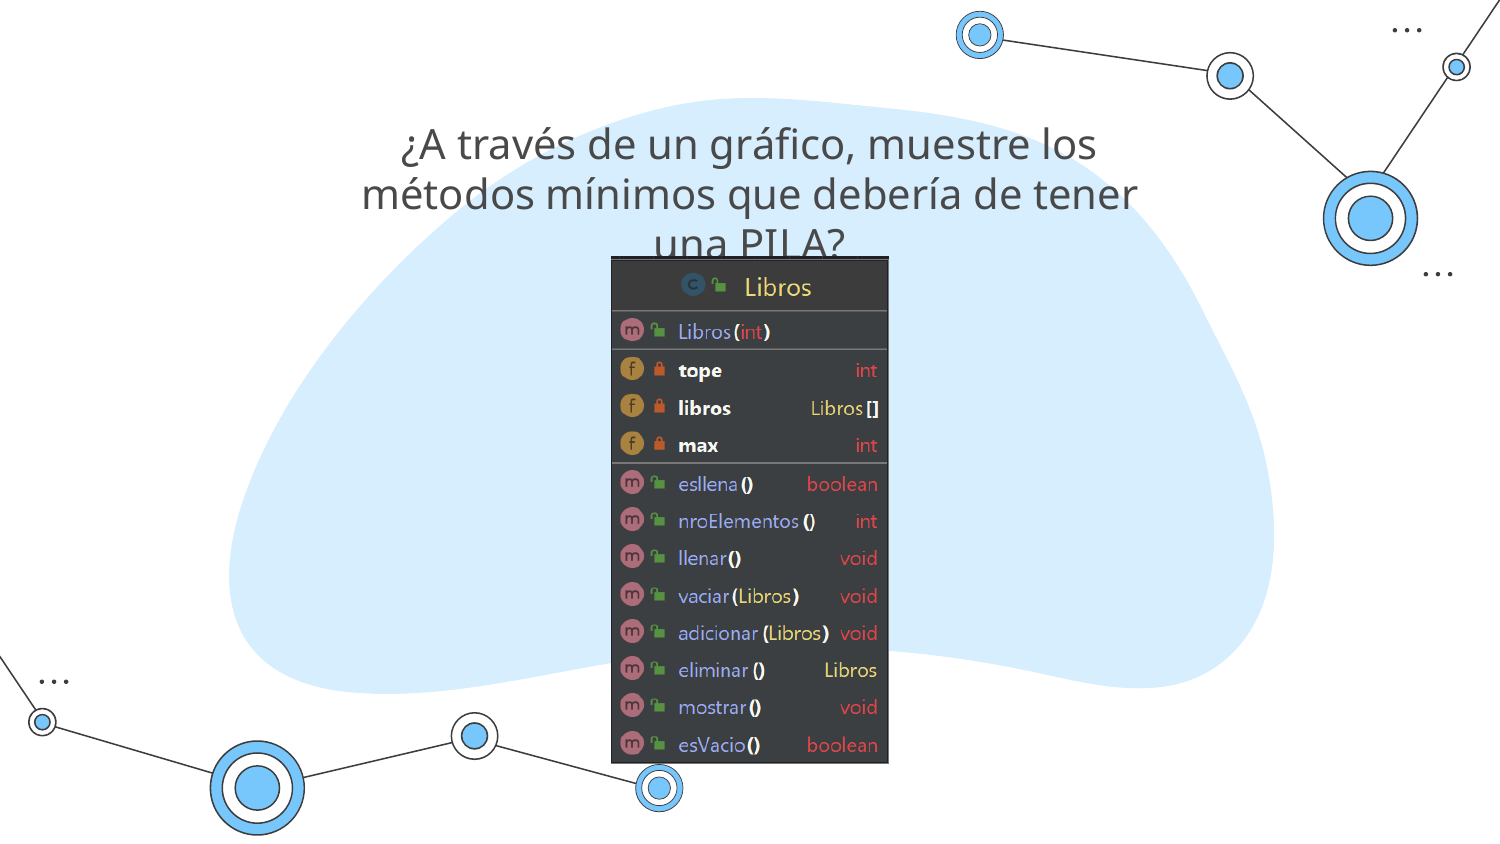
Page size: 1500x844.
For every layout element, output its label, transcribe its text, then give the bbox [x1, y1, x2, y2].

picture [611, 256, 889, 765]
title ¿A través de un gráfico, muestre los métodos mínimos que debería de tener una PILA? [345, 128, 1155, 257]
